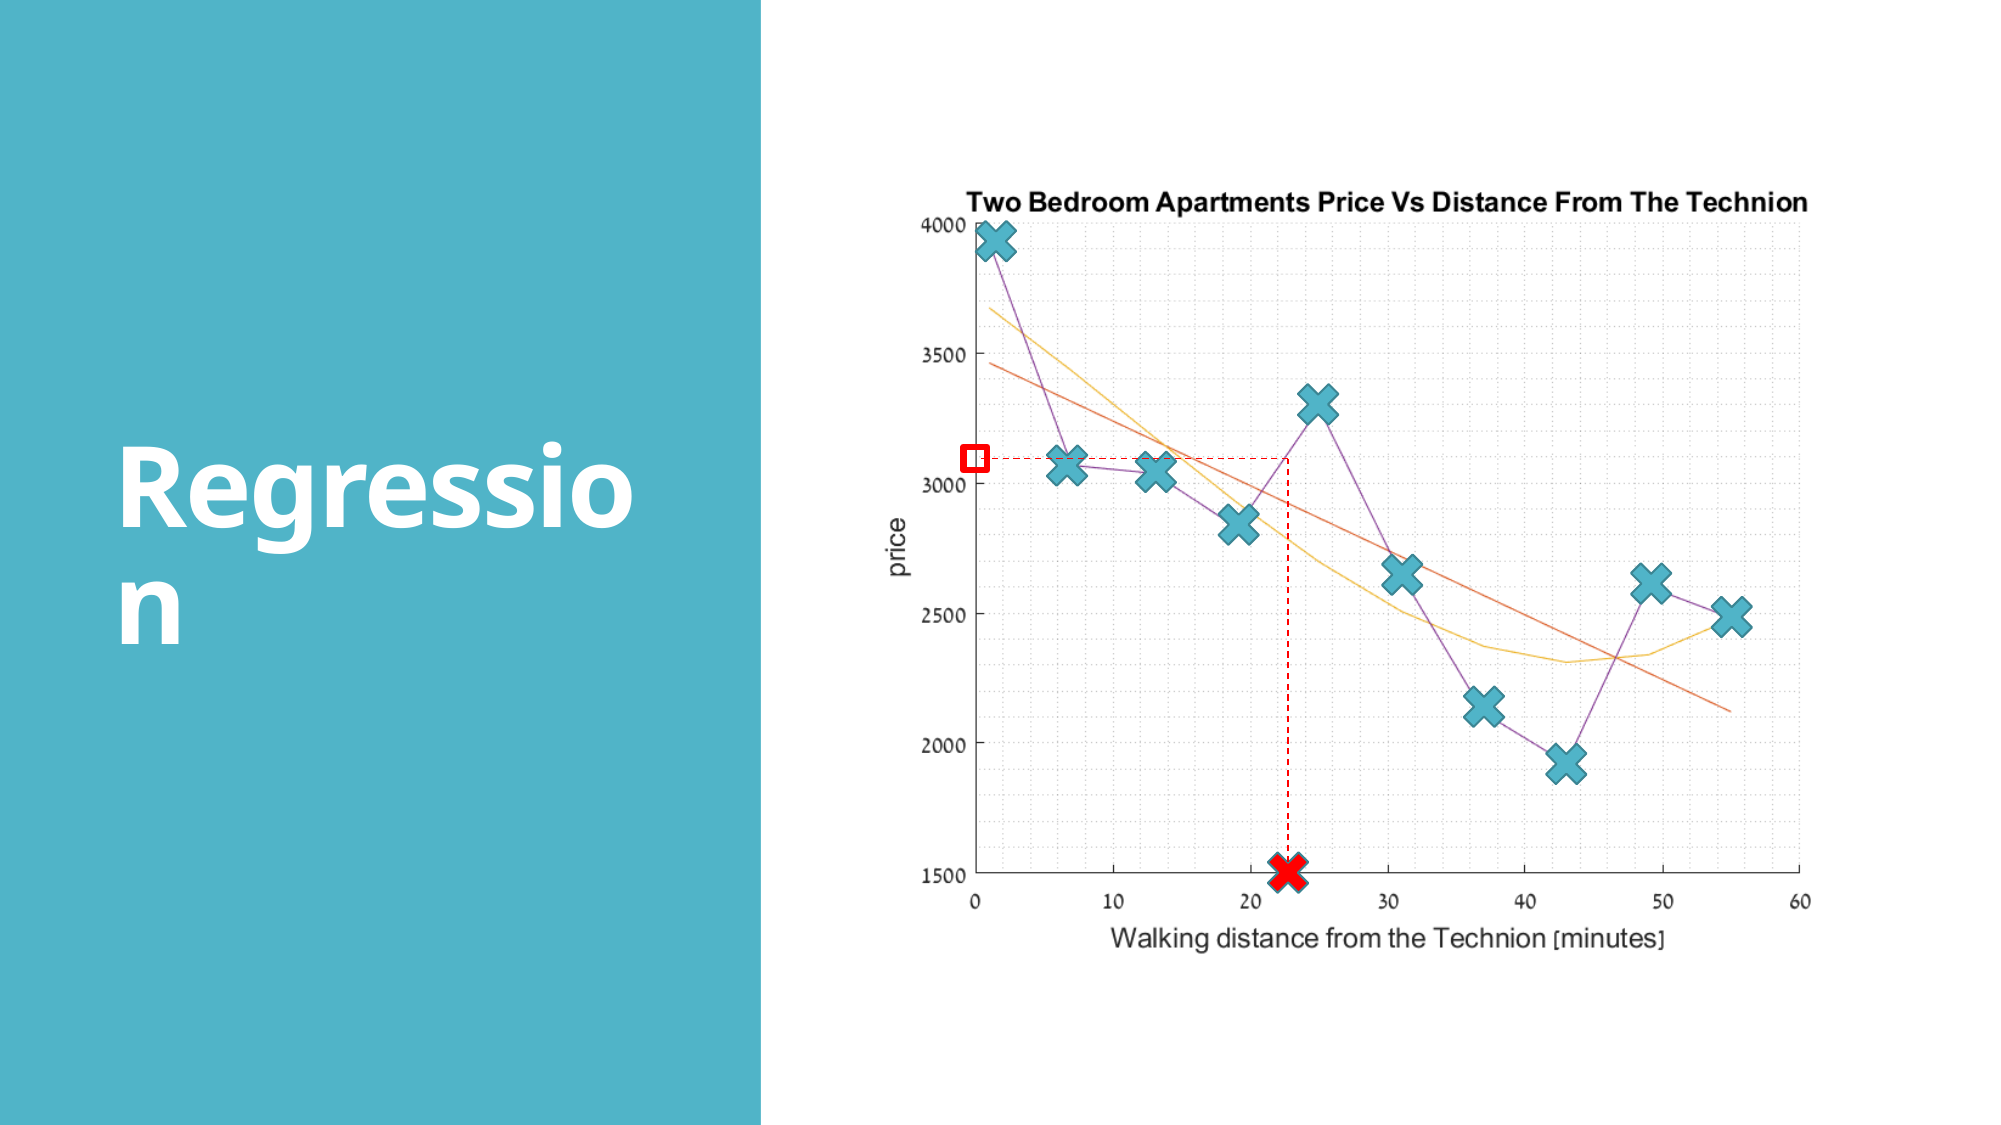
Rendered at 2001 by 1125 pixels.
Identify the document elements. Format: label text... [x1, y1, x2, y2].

text_box [0, 0, 760, 1125]
title Regression [98, 126, 668, 677]
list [837, 163, 1902, 962]
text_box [966, 211, 1762, 794]
text_box [760, 0, 2000, 1125]
